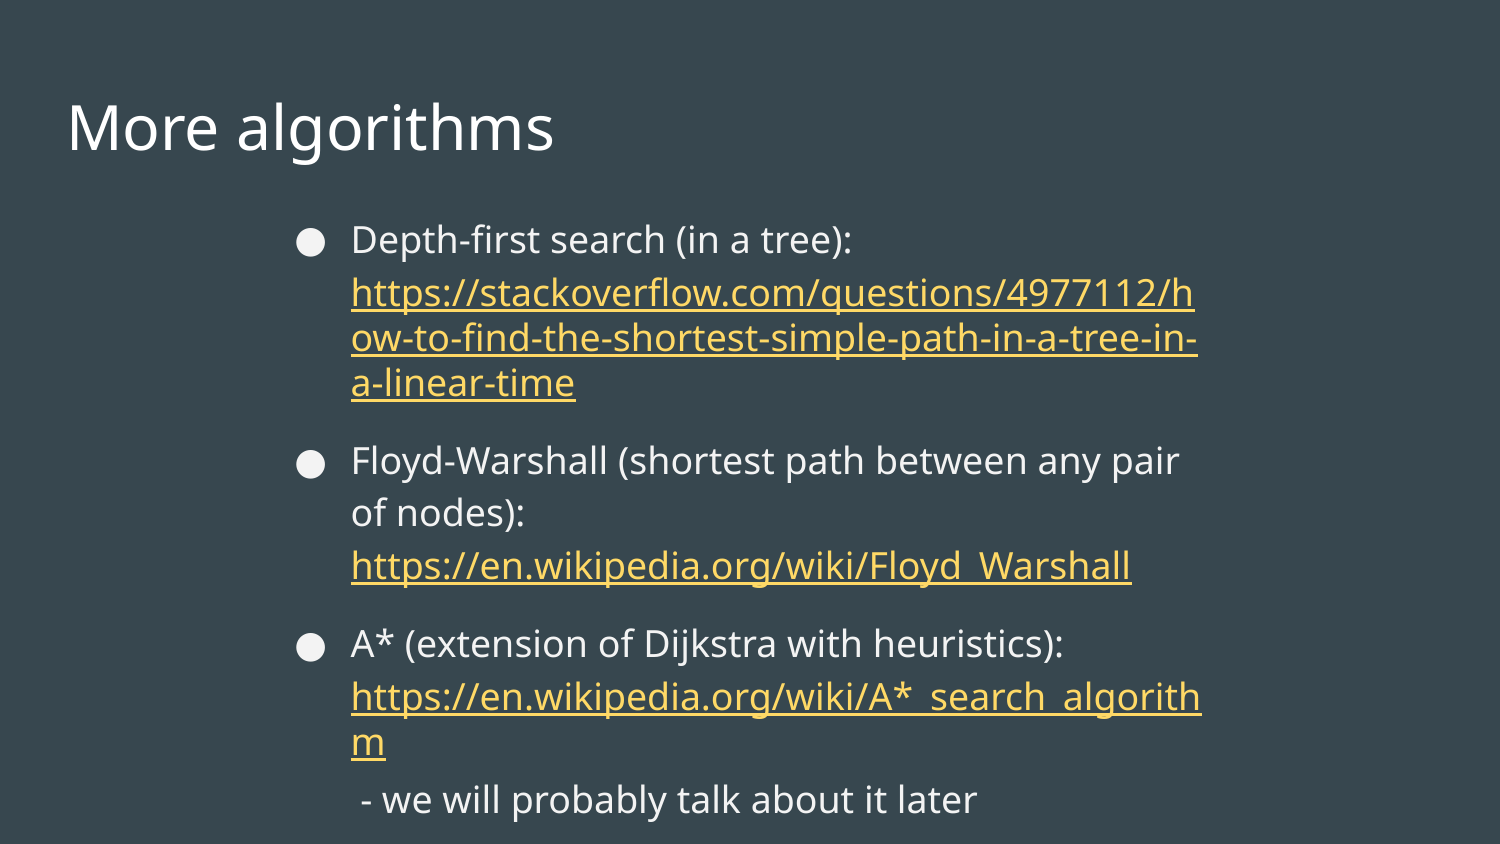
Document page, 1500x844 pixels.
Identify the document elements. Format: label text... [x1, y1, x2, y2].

title More algorithms [51, 72, 1449, 167]
list Depth-first search (in a tree): https://stackoverflow.com/questions/4977112/how-to-find-the-shortest-simple-path-in-a-tree-in-a-linear-time Floyd-Warshall (shortest path between any pair of nodes): https://en.wikipedia.org/wiki/Floyd_Warshall A* (extension of Dijkstra with heuristics): https://en.wikipedia.org/wiki/A*_search_algorithm - we will probably talk about it later [260, 194, 1221, 622]
